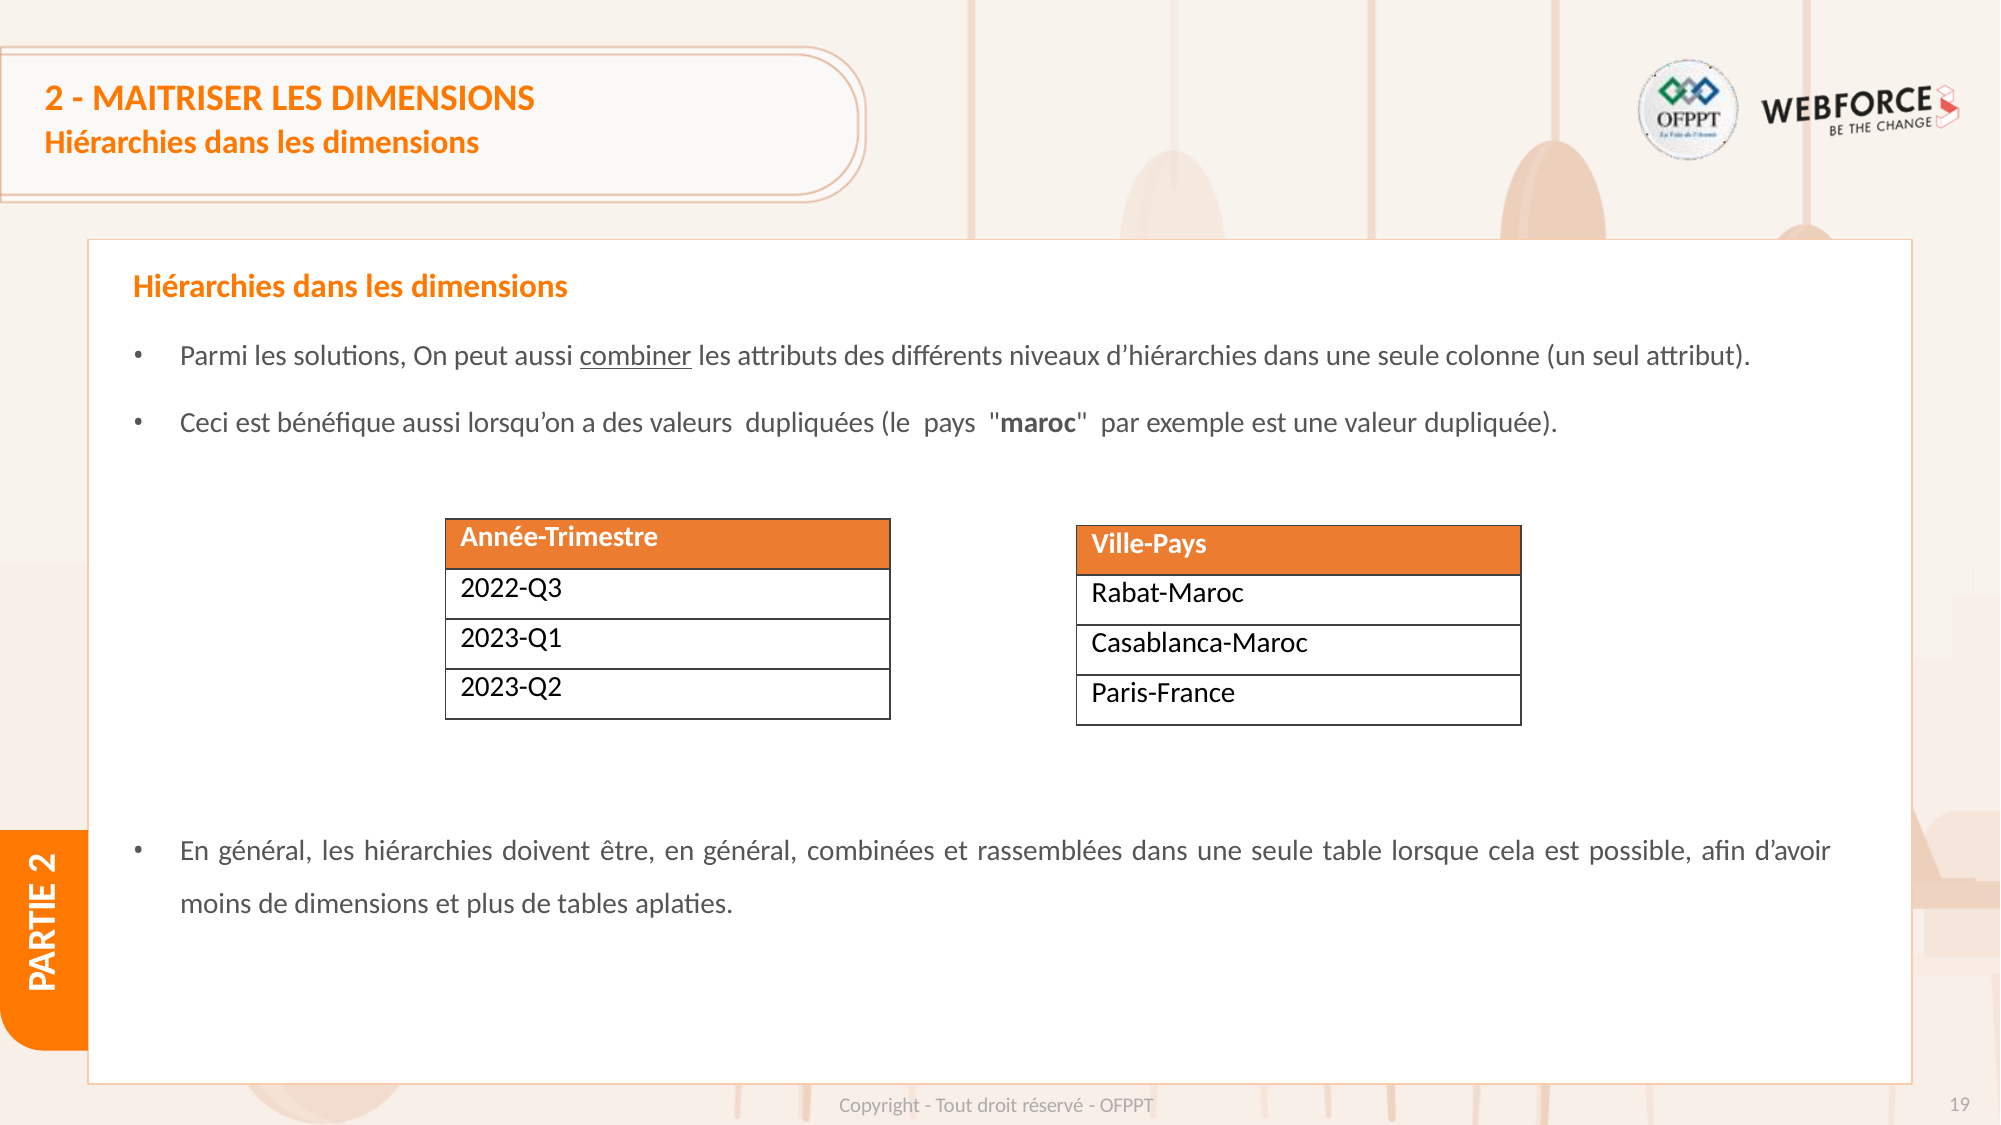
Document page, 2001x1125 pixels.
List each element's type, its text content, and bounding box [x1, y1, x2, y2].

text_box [0, 238, 1913, 1086]
text_box 19 [1942, 1093, 1987, 1116]
title 2 - MAITRISER LES DIMENSIONS Hiérarchies dans les dimensions [42, 66, 540, 235]
picture [0, 0, 2000, 1125]
footer Copyright - Tout droit réservé - OFPPT [837, 1096, 1163, 1125]
